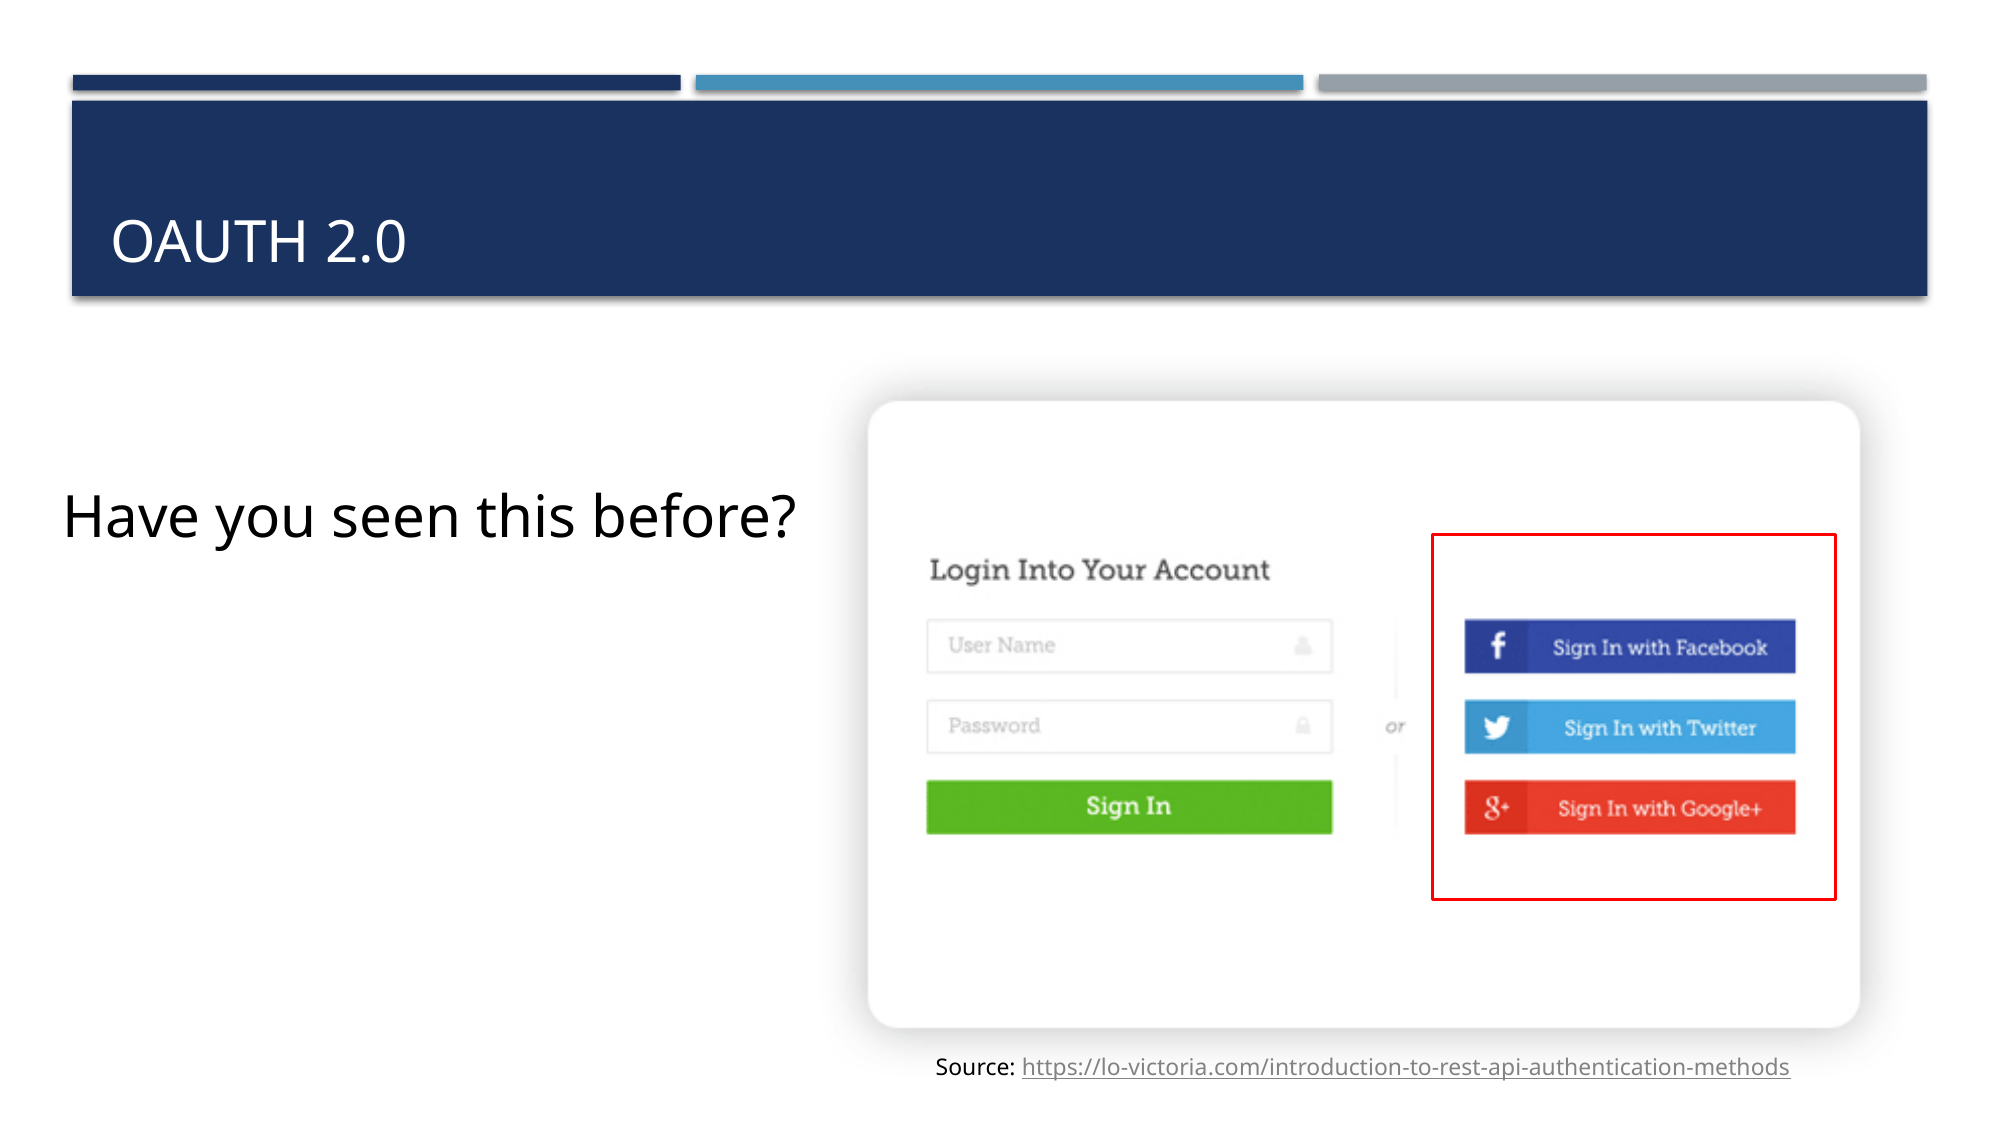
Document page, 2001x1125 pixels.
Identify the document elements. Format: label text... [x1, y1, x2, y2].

title Oauth 2.0 [95, 115, 1905, 282]
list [812, 342, 1921, 1089]
text_box Have you seen this before? [47, 472, 806, 557]
